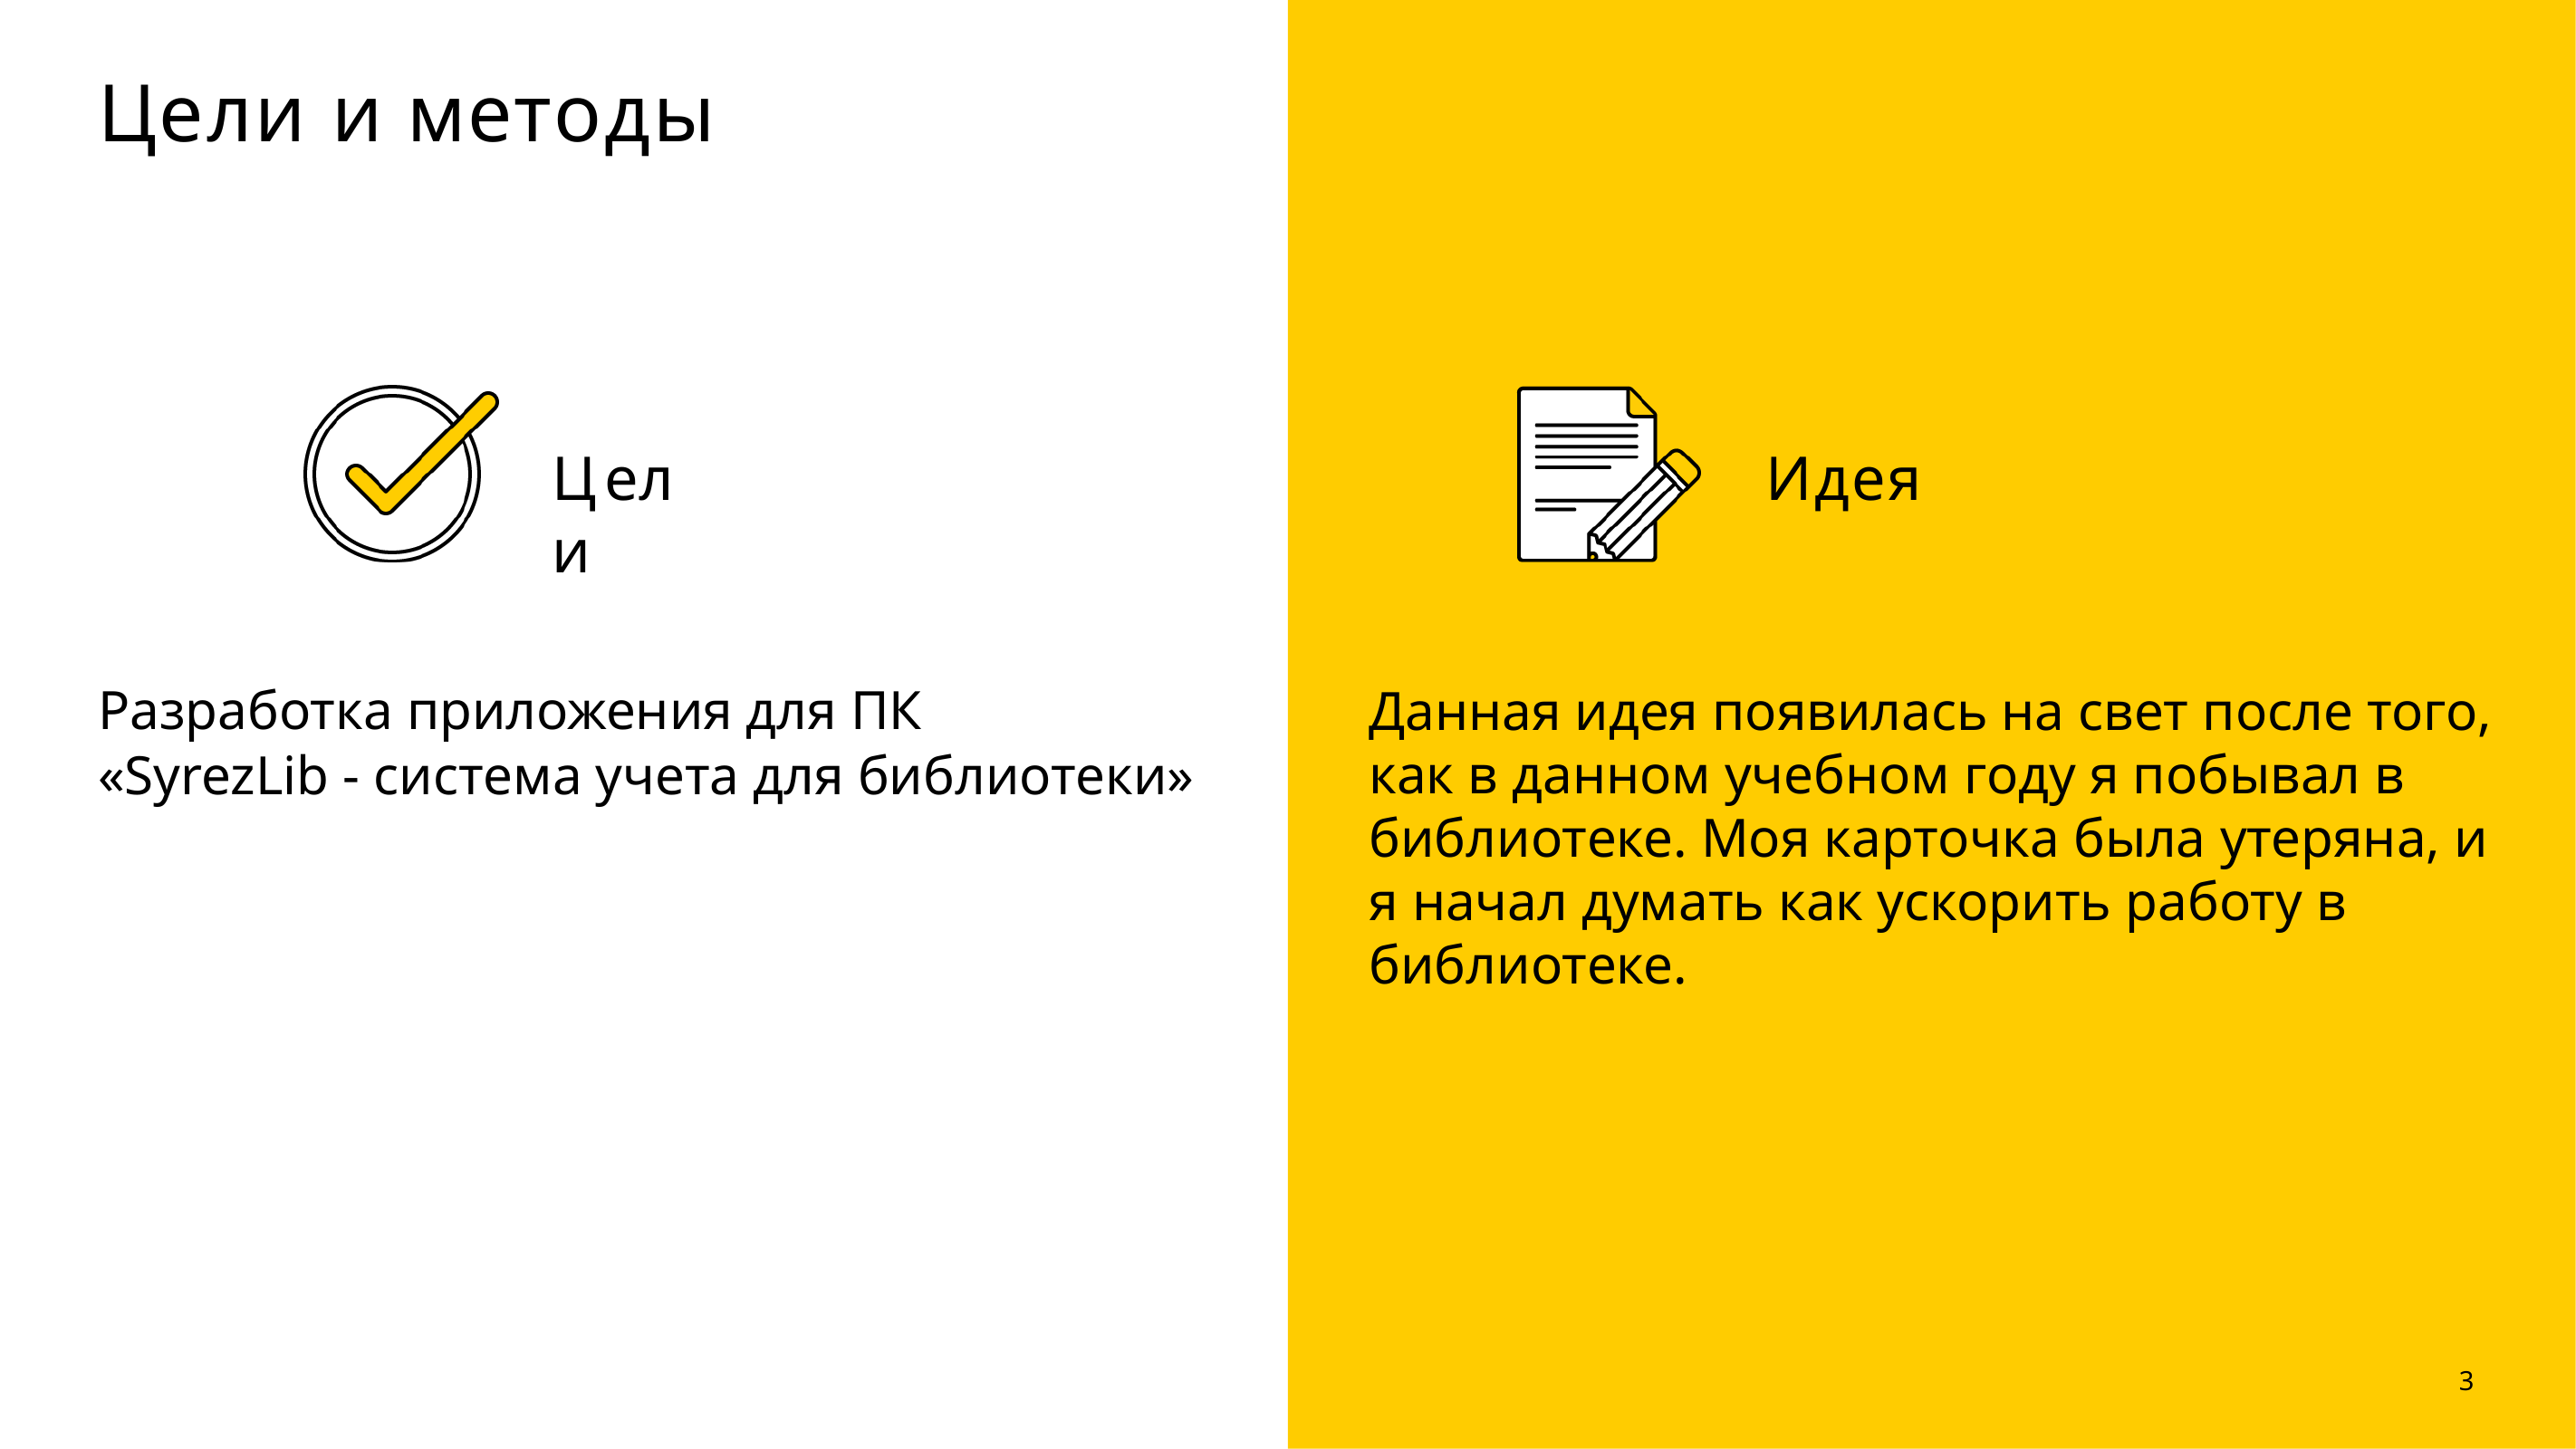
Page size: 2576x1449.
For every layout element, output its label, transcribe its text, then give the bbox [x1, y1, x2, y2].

text_box [1287, 0, 2576, 1449]
picture [294, 385, 507, 562]
text_box Данная идея появилась на свет после того, как в данном учебном году я побывал в библиотеке. Моя карточка была утеряна, и я начал думать как ускорить работу в библиотеке. [1367, 675, 2500, 994]
text_box Цели [550, 437, 704, 585]
picture [1501, 386, 1713, 562]
slide_number 3 [2438, 1363, 2480, 1449]
text_box Разработка приложения для ПК «SyrezLib - система учета для библиотеки» [96, 675, 1254, 806]
title Цели и методы [96, 61, 878, 305]
text_box Идея [1764, 437, 1997, 513]
